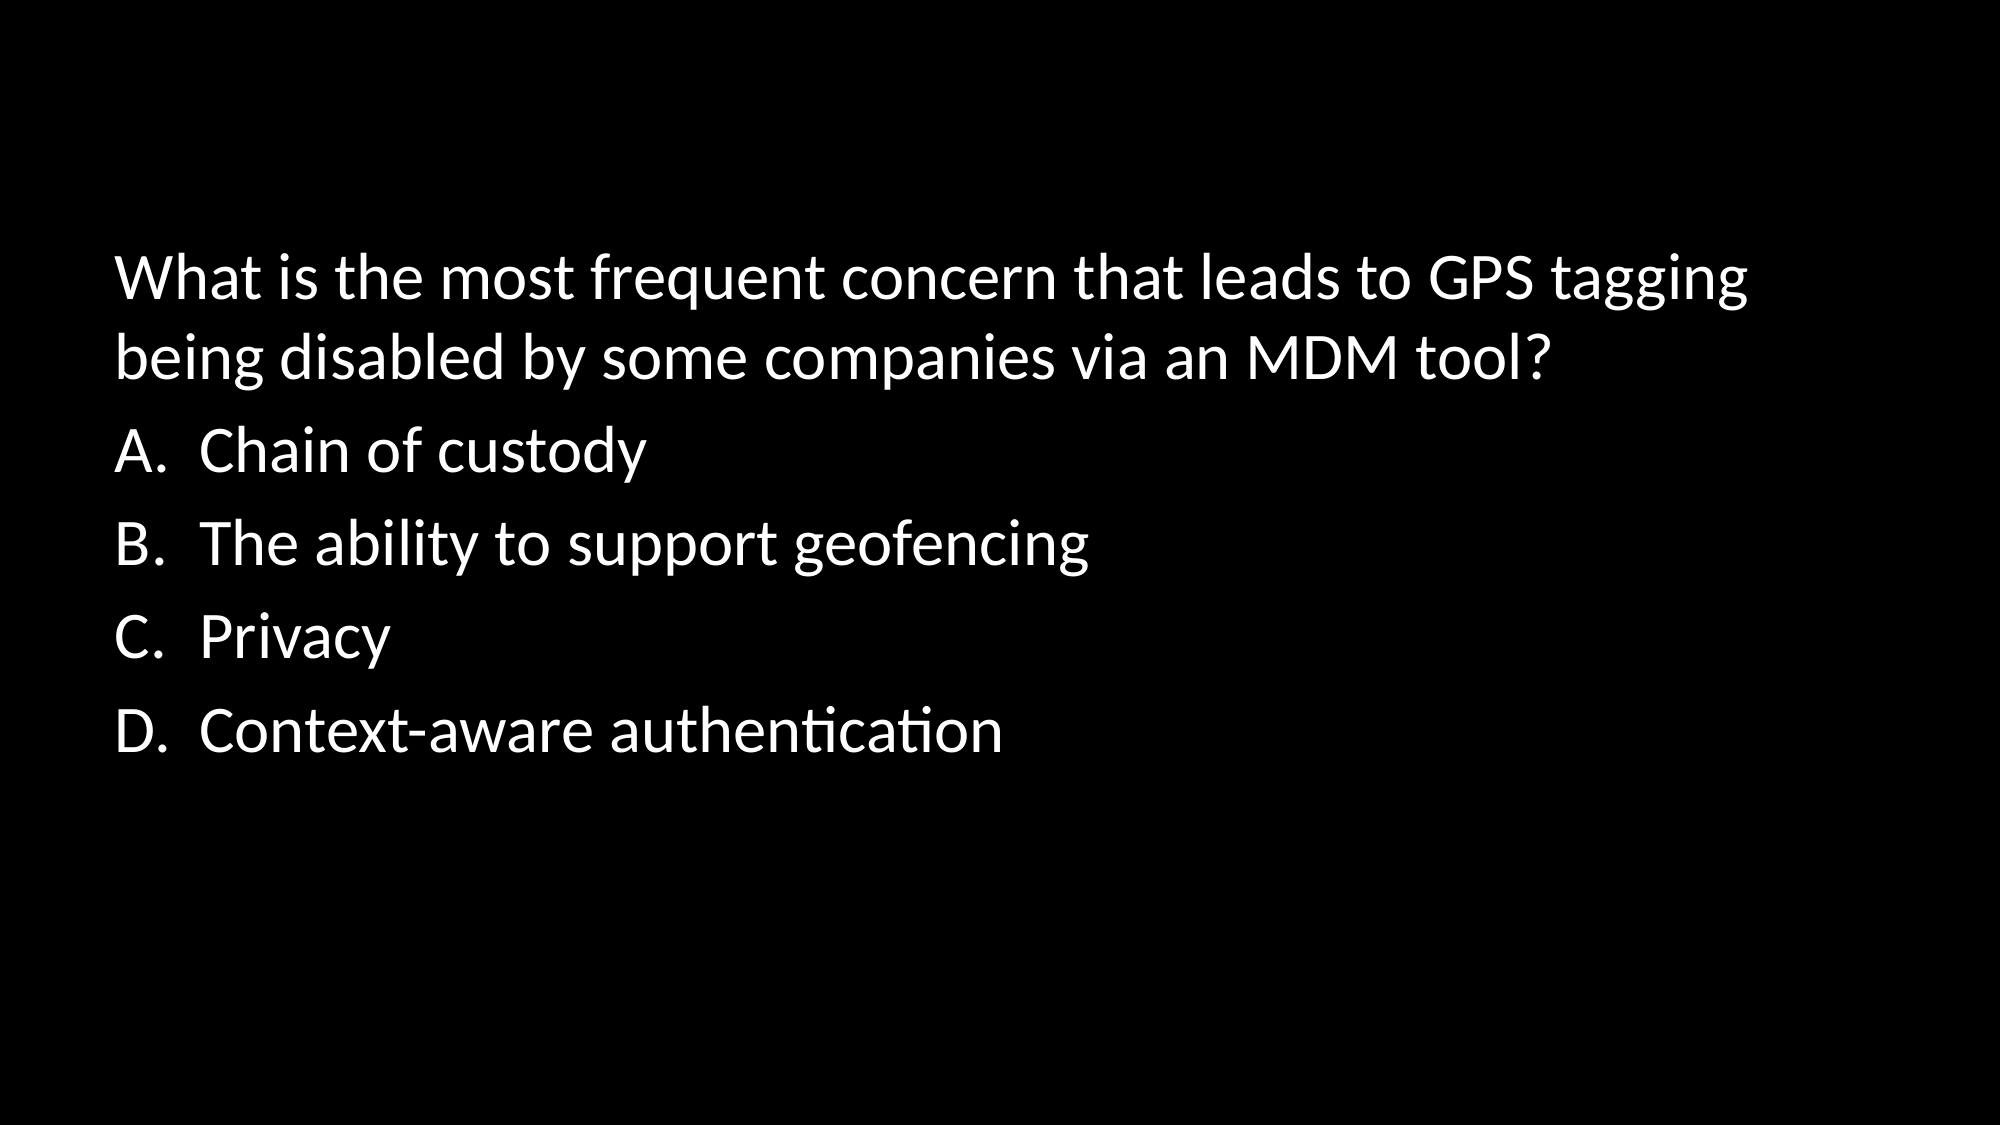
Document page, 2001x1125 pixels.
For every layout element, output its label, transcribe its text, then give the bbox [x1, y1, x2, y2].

list What is the most frequent concern that leads to GPS tagging being disabled by some companies via an MDM tool? Chain of custody The ability to support geofencing Privacy Context-aware authentication [99, 224, 1900, 1005]
